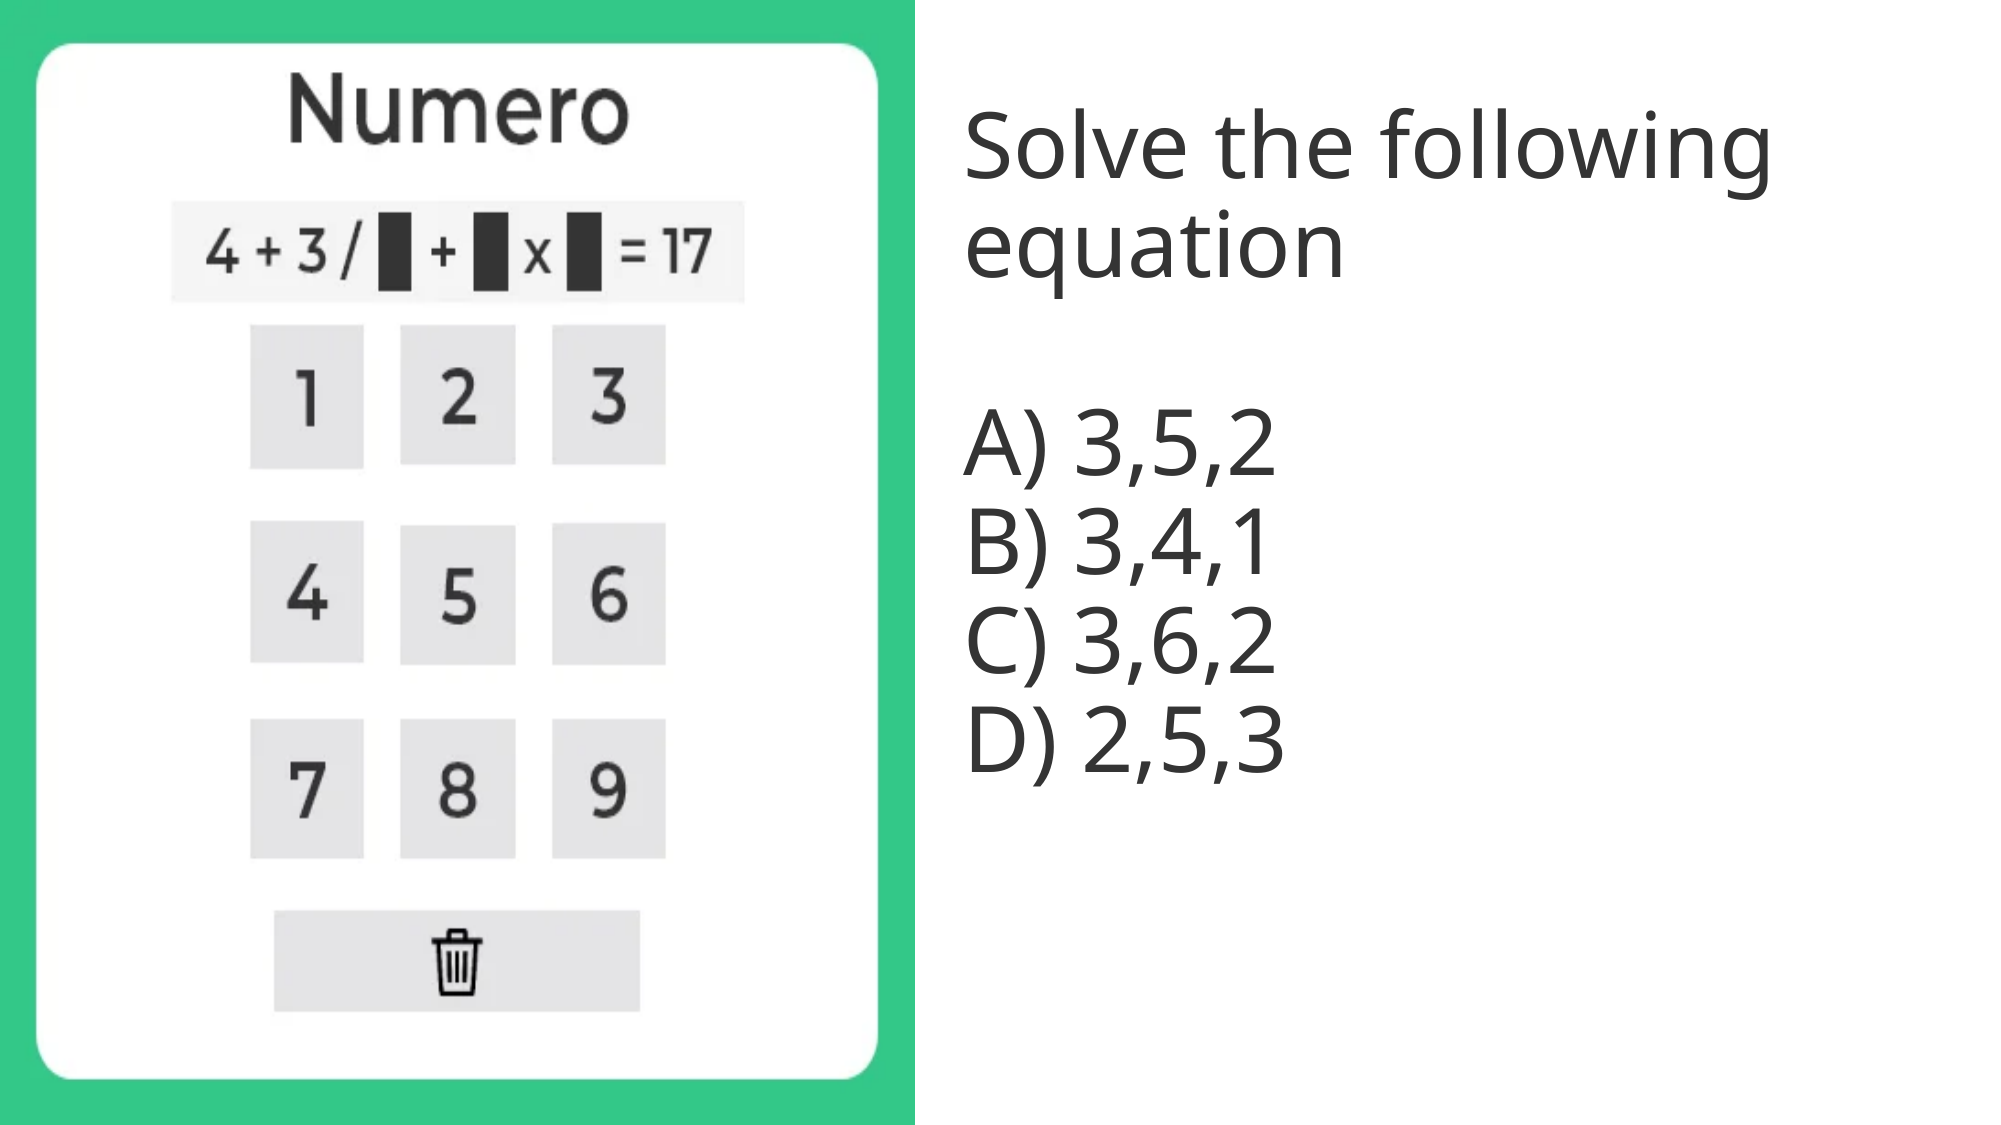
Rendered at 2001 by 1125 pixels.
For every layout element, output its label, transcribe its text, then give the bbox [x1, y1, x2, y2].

picture [0, 0, 915, 1125]
title Solve the following equation A) 3,5,2 B) 3,4,1 C) 3,6,2 D) 2,5,3 [948, 59, 1863, 943]
